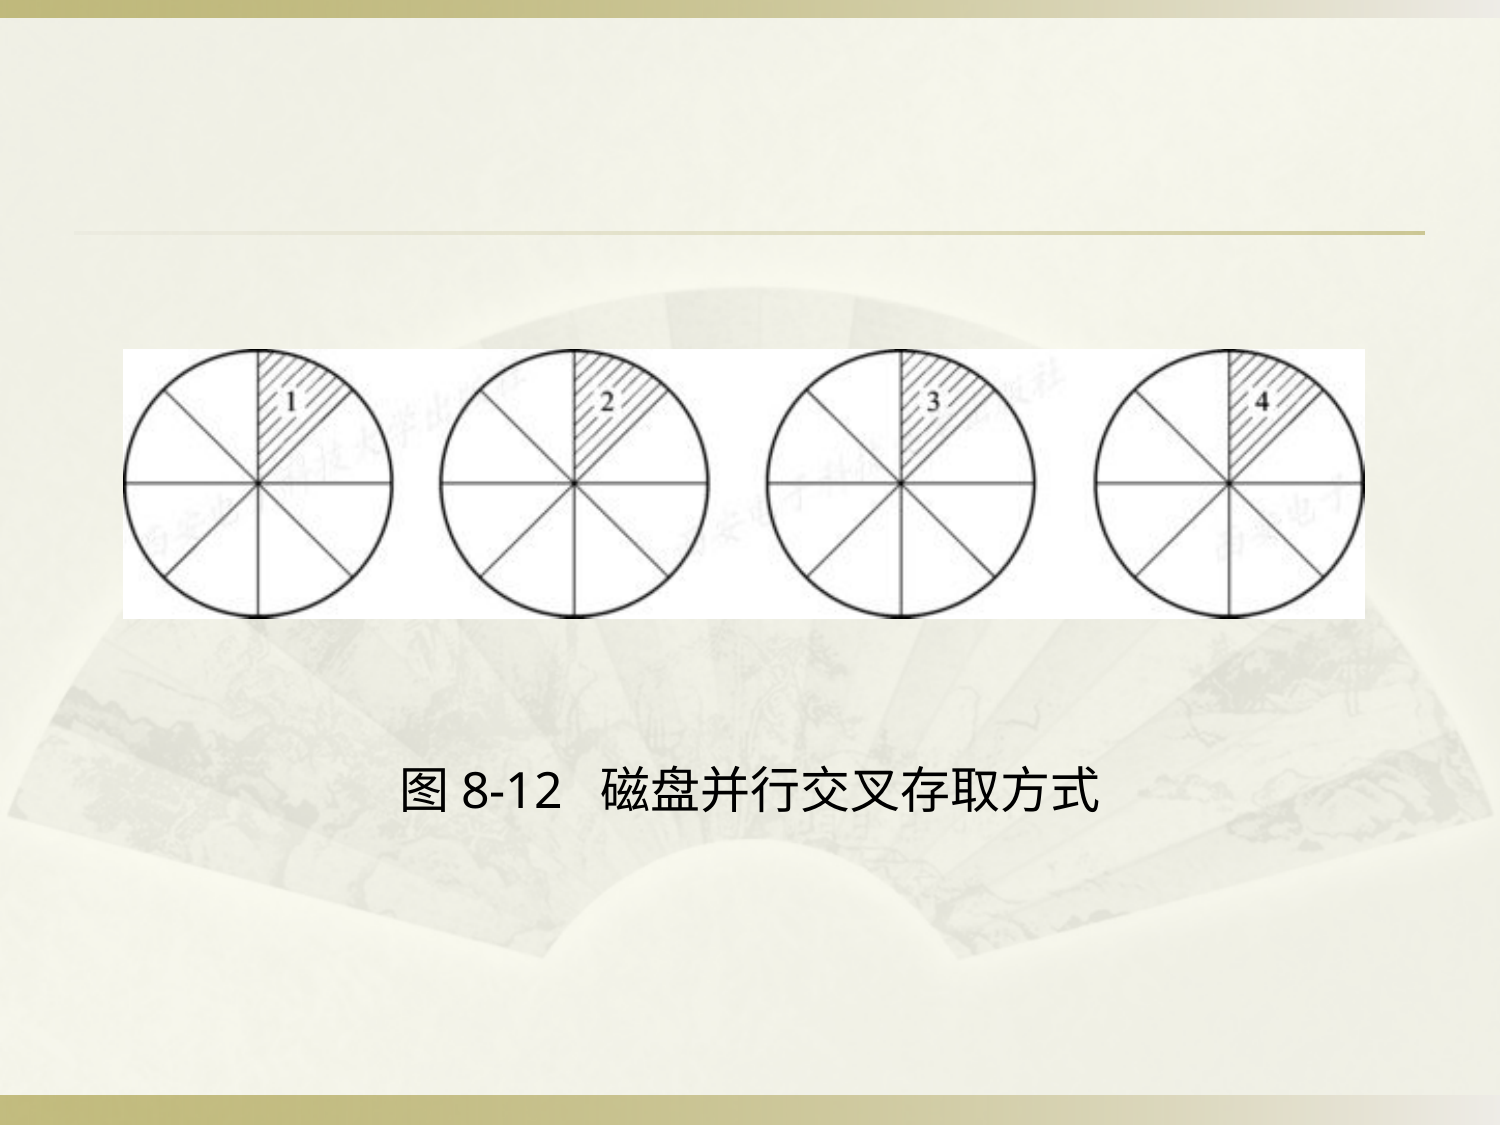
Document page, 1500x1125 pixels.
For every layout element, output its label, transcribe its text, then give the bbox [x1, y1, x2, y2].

list 图8-12 磁盘并行交叉存取方式 [0, 751, 1500, 830]
picture [123, 349, 1365, 620]
